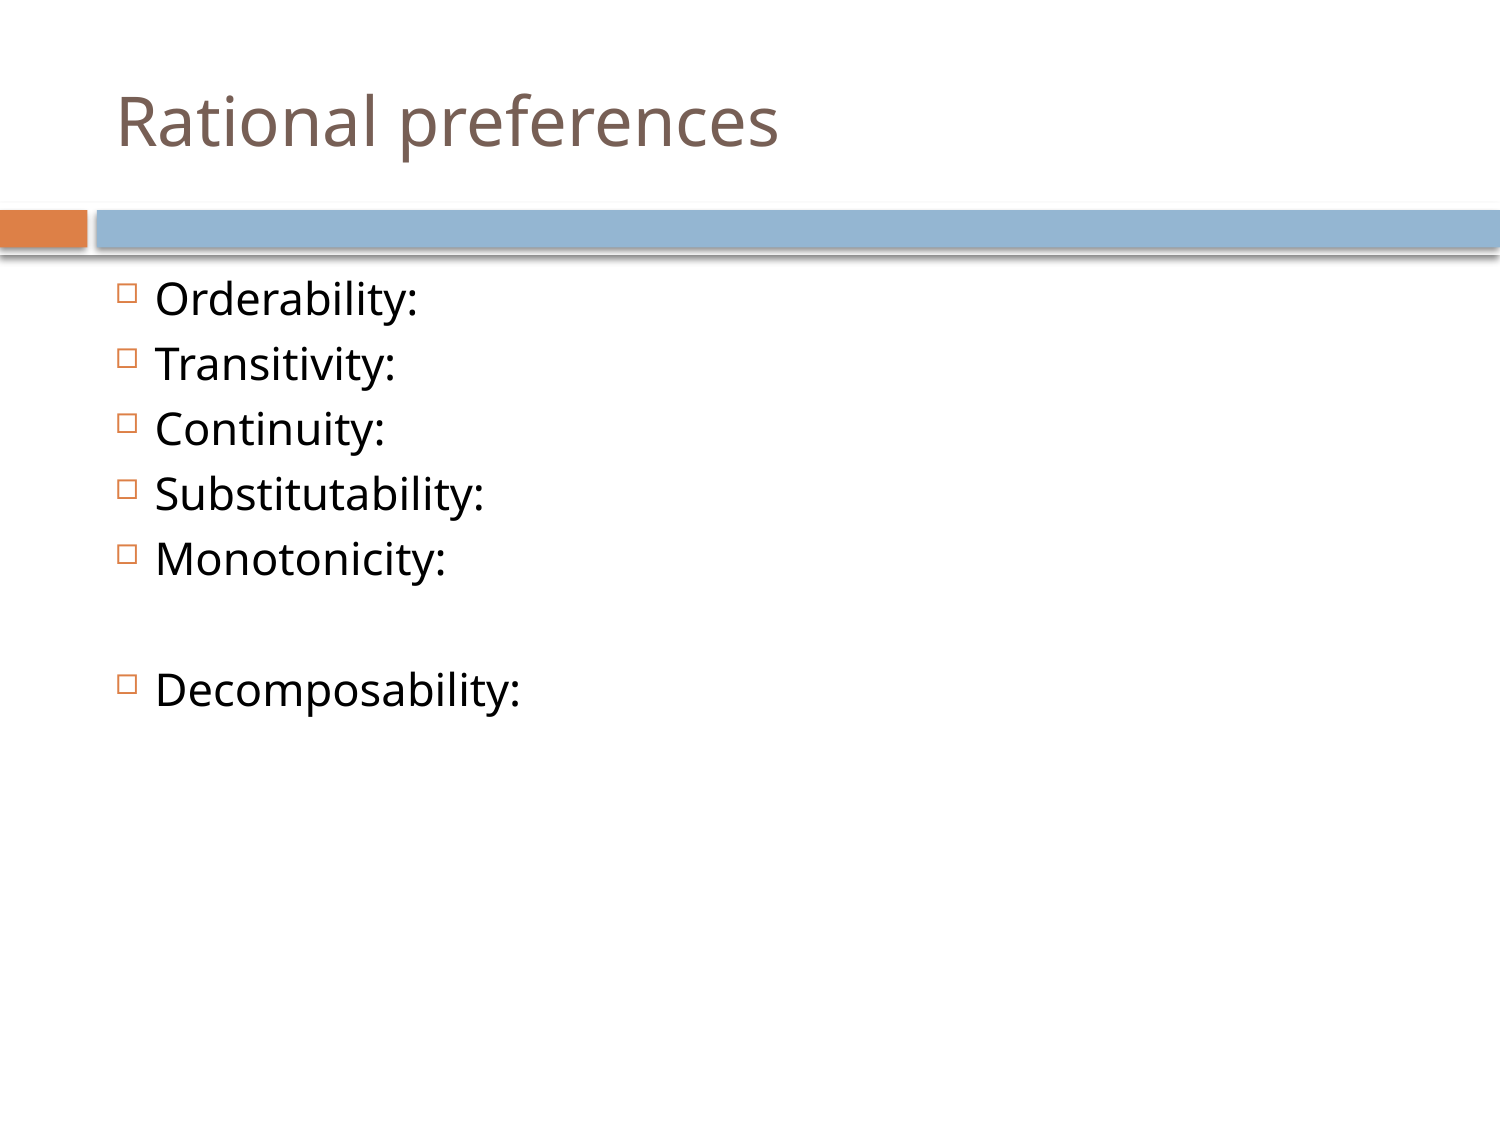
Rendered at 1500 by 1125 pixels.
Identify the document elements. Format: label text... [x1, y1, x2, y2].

title Rational preferences [100, 37, 1438, 200]
